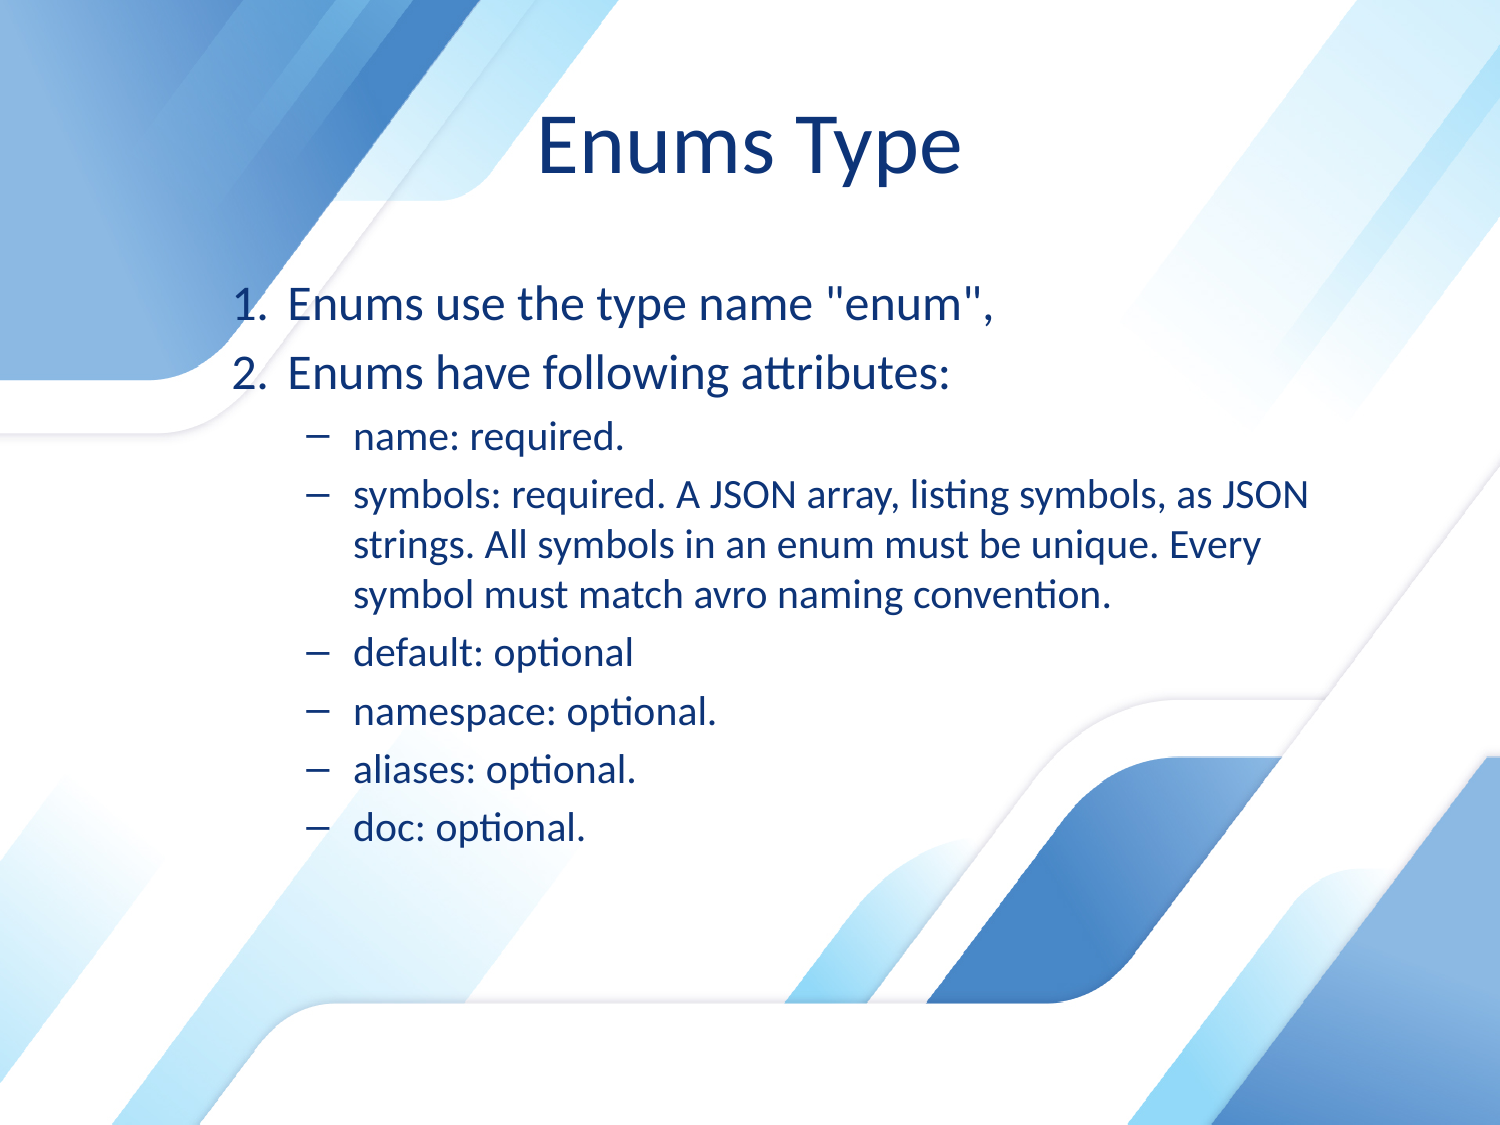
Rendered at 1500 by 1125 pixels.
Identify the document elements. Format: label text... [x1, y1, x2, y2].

picture [0, 0, 1500, 1125]
title Enums Type [75, 45, 1425, 233]
list Enums use the type name "enum", Enums have following attributes: name: required. symbols: required. A JSON array, listing symbols, as JSON strings. All symbols in an enum must be unique. Every symbol must match avro naming convention. default: optional namespace: optional. aliases: optional. doc: optional. [75, 262, 1425, 1005]
